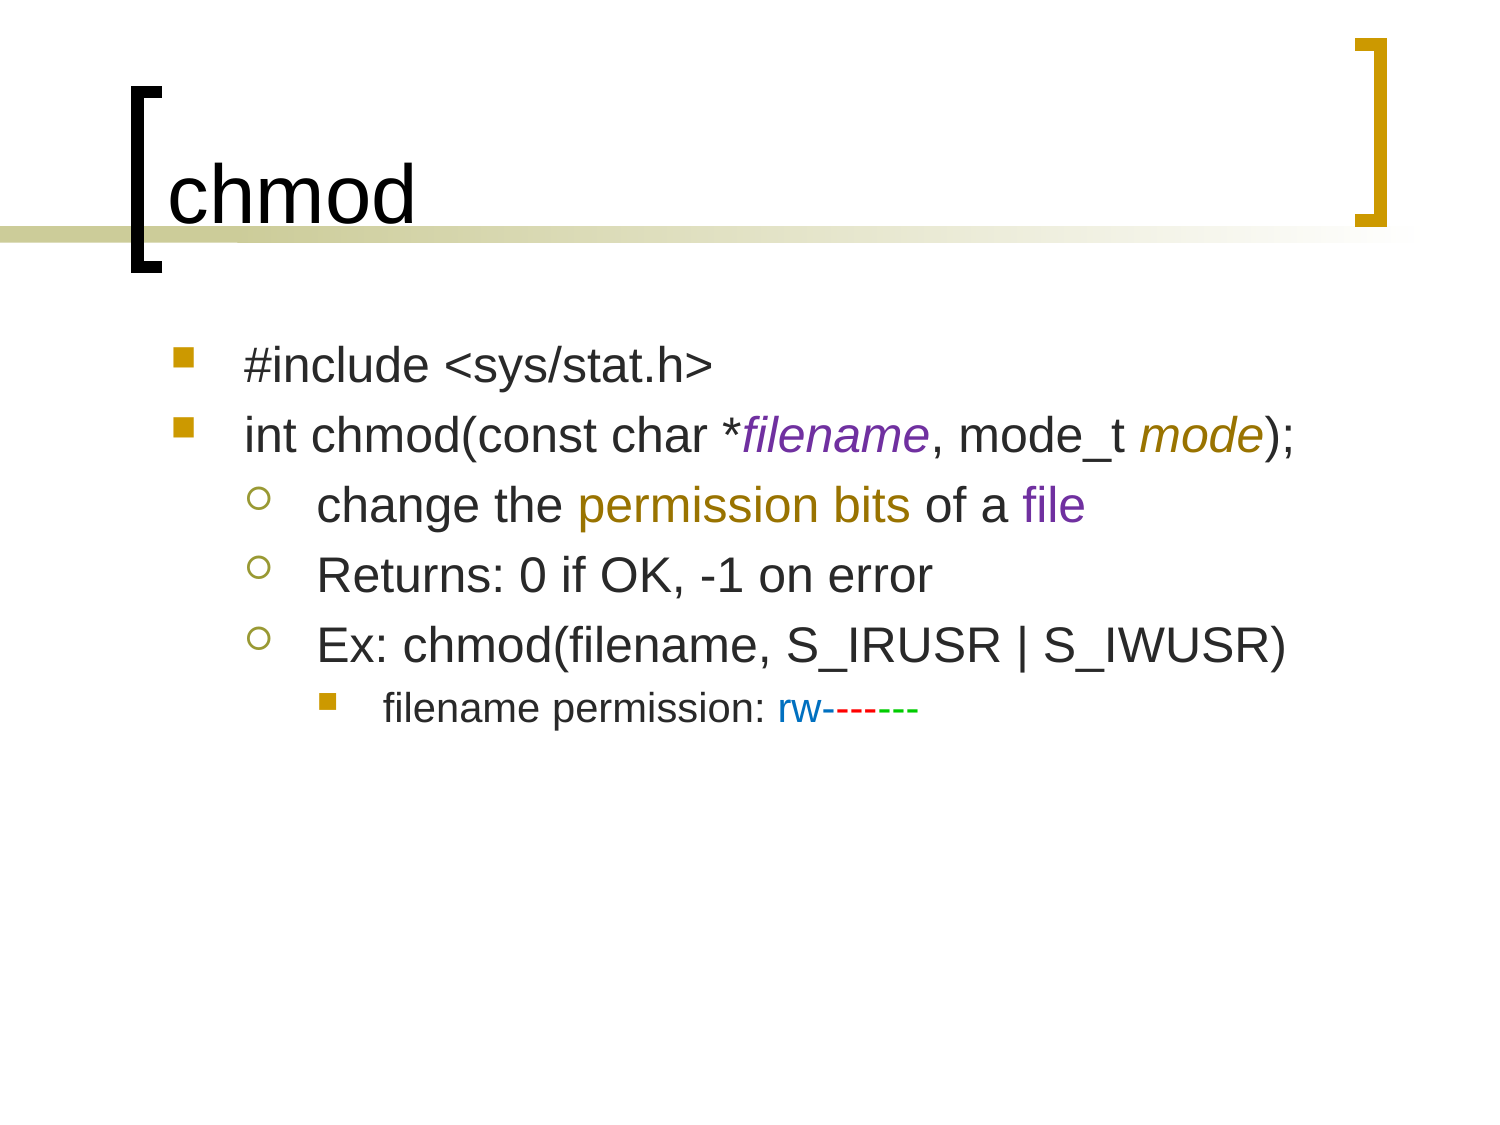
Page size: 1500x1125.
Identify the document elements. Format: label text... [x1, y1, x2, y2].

title chmod [152, 15, 1328, 248]
list #include <sys/stat.h> int chmod(const char *filename, mode_t mode); change the permission bits of a file Returns: 0 if OK, -1 on error Ex: chmod(filename, S_IRUSR | S_IWUSR) filename permission: rw------- [155, 324, 1500, 1000]
